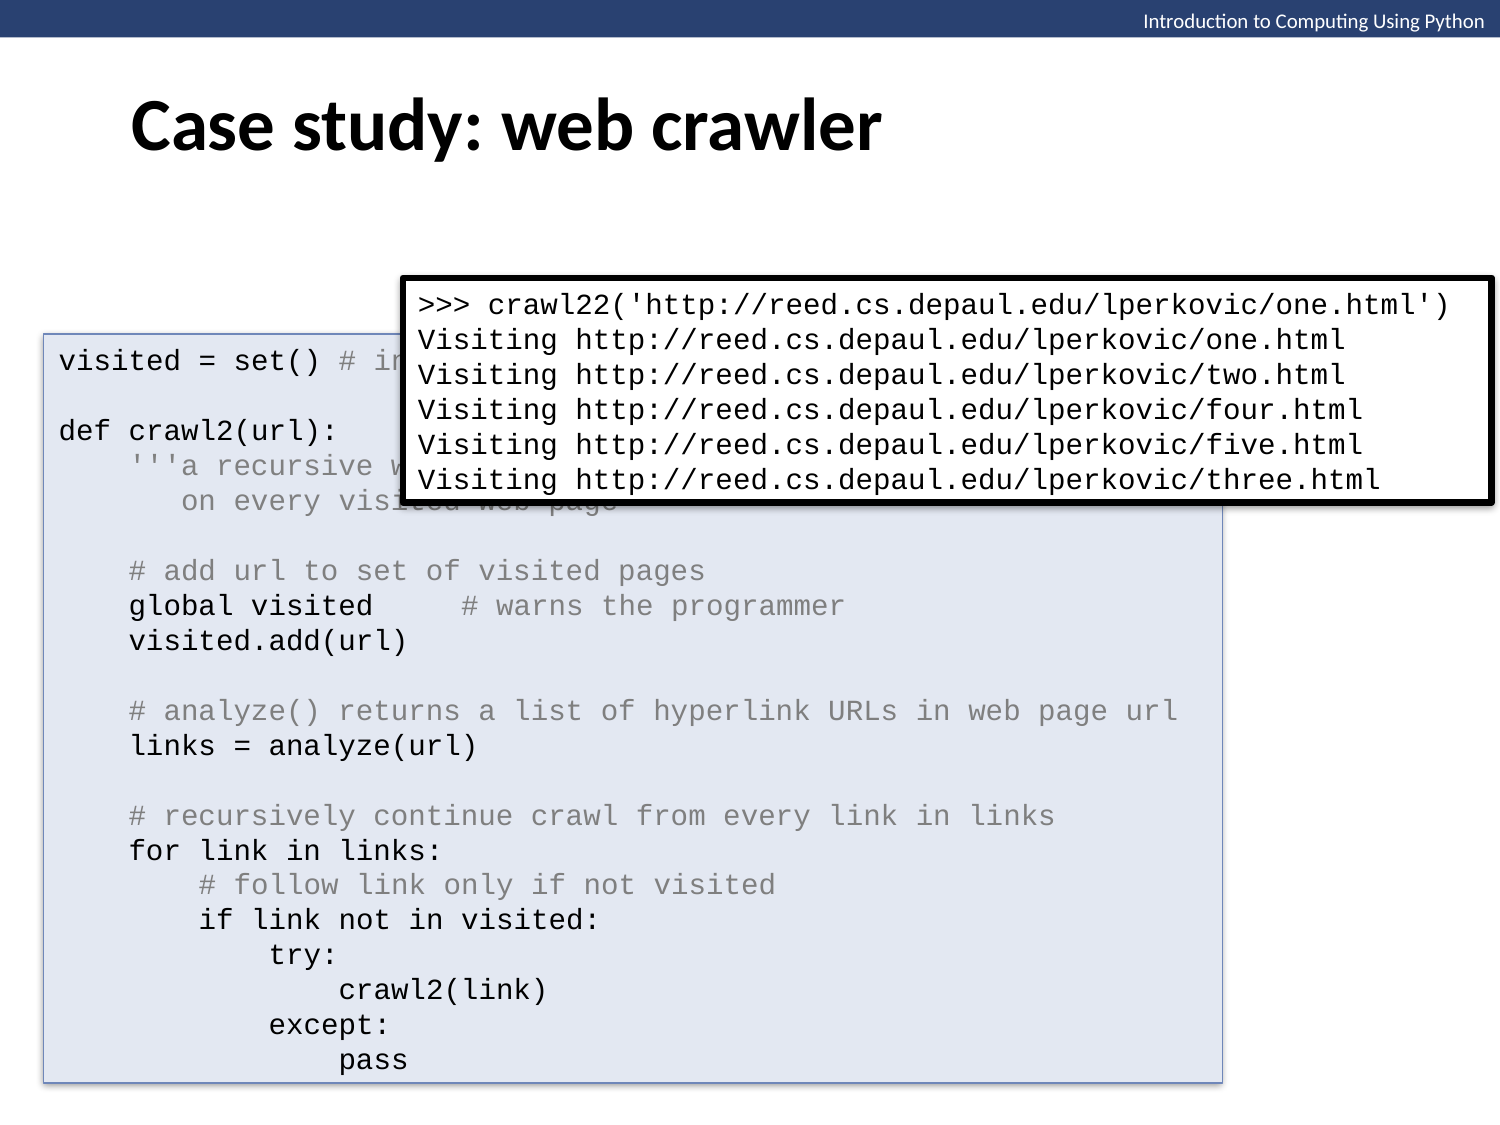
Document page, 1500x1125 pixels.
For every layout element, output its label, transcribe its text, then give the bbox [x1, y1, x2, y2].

text_box Introduction to Computing Using Python [1392, 0, 1500, 40]
text_box Case study: web crawler [116, 0, 1392, 242]
text_box [0, 0, 116, 38]
text_box >>> crawl22('http://reed.cs.depaul.edu/lperkovic/one.html') Visiting http://reed.cs.depaul.edu/lperkovic/one.html Visiting http://reed.cs.depaul.edu/lperkovic/two.html Visiting http://reed.cs.depaul.edu/lperkovic/four.html Visiting http://reed.cs.depaul.edu/lperkovic/five.html Visiting http://reed.cs.depaul.edu/lperkovic/three.html [402, 277, 1492, 503]
text_box visited = set() # initialize visited to an empty set def crawl2(url): '''a recursive web crawler that calls analyze() on every visited web page''' # add url to set of visited pages global visited # warns the programmer visited.add(url) # analyze() returns a list of hyperlink URLs in web page url links = analyze(url) # recursively continue crawl from every link in links for link in links: # follow link only if not visited if link not in visited: try: crawl2(link) except: pass [43, 333, 1223, 1084]
